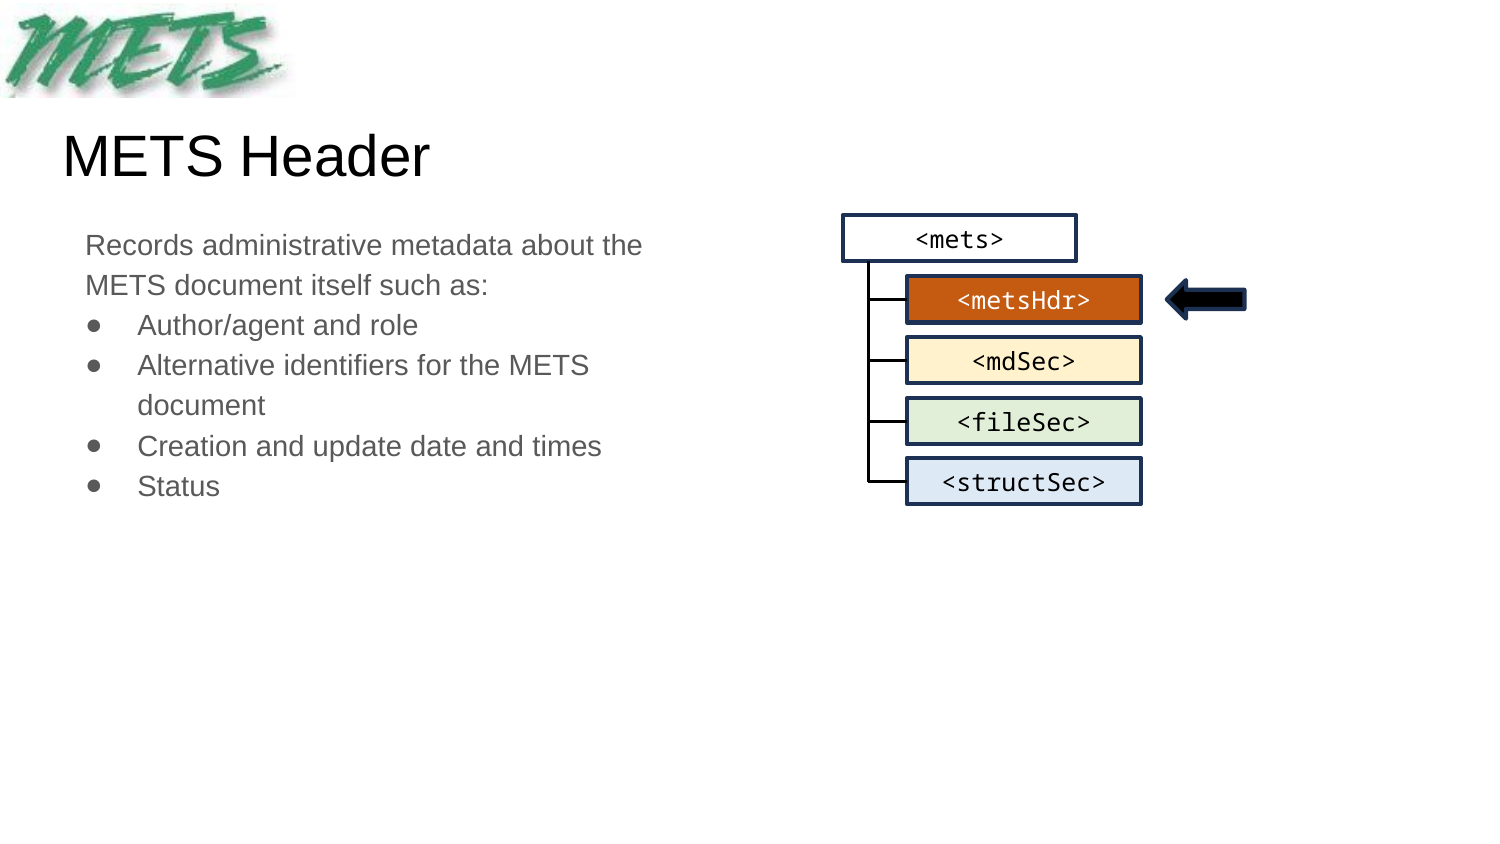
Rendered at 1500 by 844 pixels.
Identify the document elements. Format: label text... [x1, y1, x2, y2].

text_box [842, 214, 1142, 505]
picture [0, 3, 296, 98]
title METS Header [51, 106, 1449, 201]
list Records administrative metadata about the METS document itself such as: Author/agent and role Alternative identifiers for the METS document Creation and update date and times Status [51, 215, 708, 750]
text_box [1166, 280, 1245, 319]
